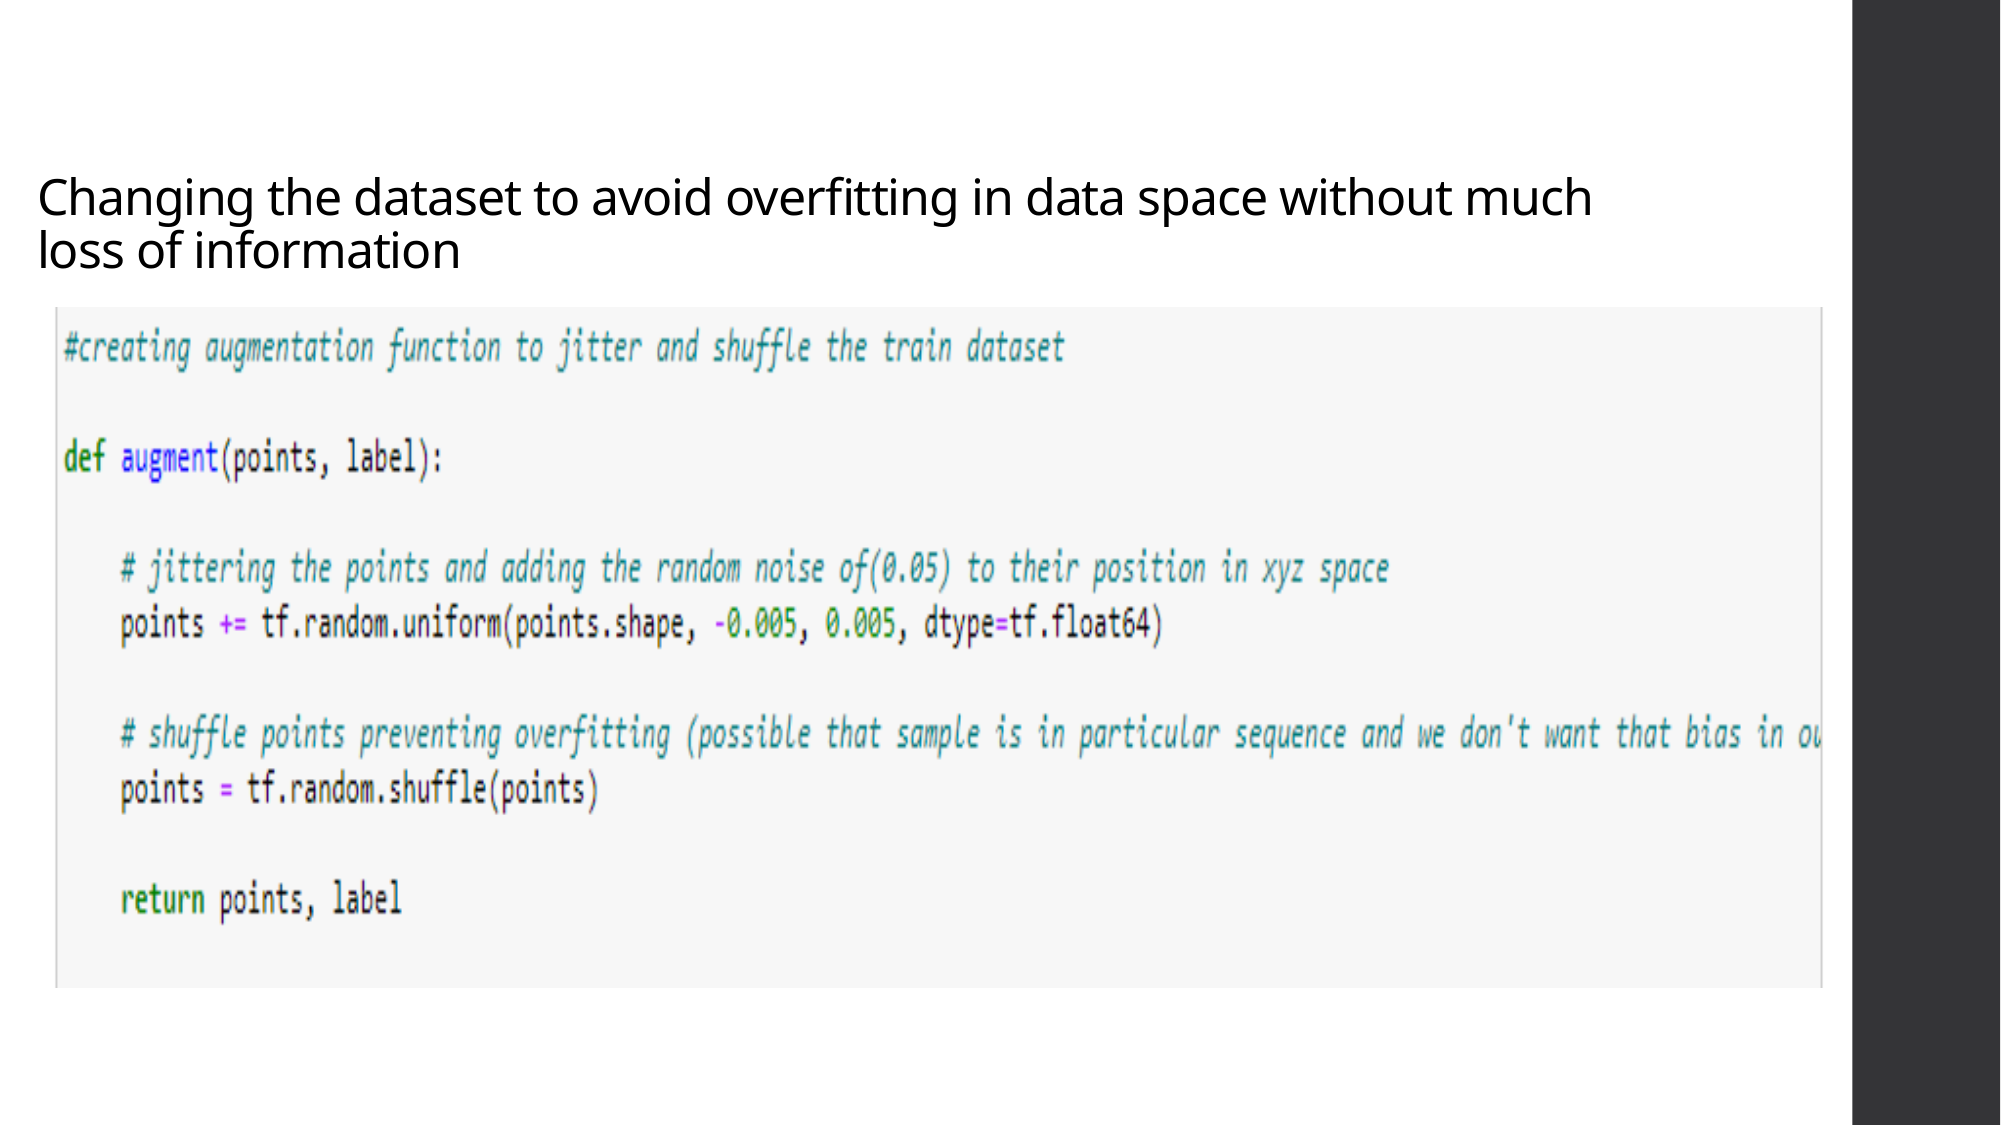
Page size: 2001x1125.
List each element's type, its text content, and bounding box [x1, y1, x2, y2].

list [52, 307, 1826, 988]
title Changing the dataset to avoid overfitting in data space without much loss of information [22, 69, 1612, 288]
